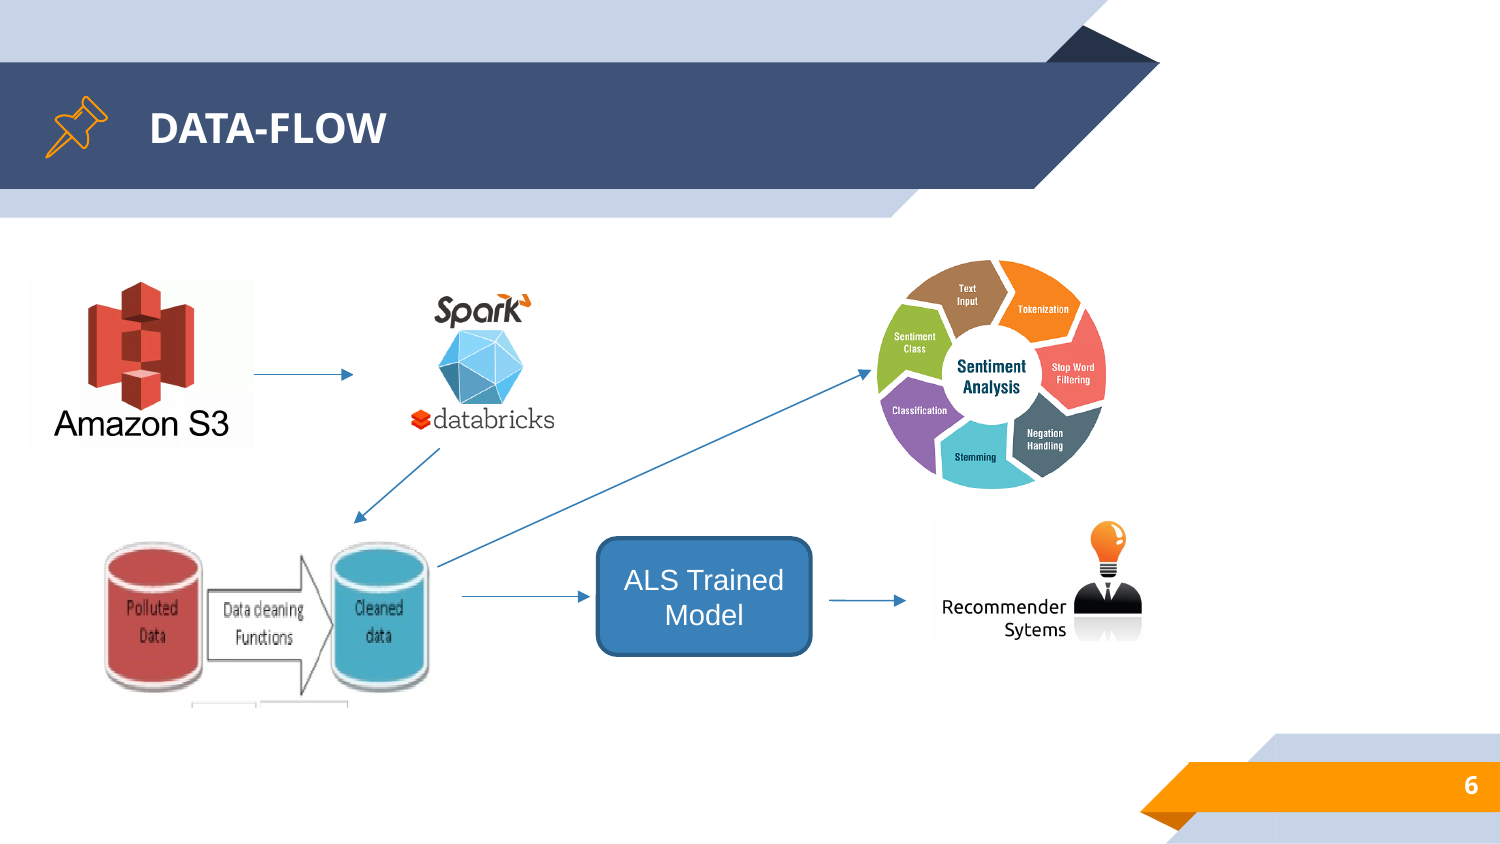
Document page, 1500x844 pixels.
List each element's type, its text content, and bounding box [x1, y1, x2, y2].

picture [28, 279, 254, 449]
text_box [437, 369, 872, 568]
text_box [45, 96, 108, 158]
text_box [353, 448, 432, 524]
picture [353, 294, 612, 434]
picture [86, 538, 455, 708]
picture [932, 513, 1153, 641]
text_box ALS Trained Model [597, 575, 811, 655]
title DATA-FLOW [133, 64, 1035, 190]
picture [877, 260, 1106, 489]
slide_number 6 [1249, 760, 1494, 813]
